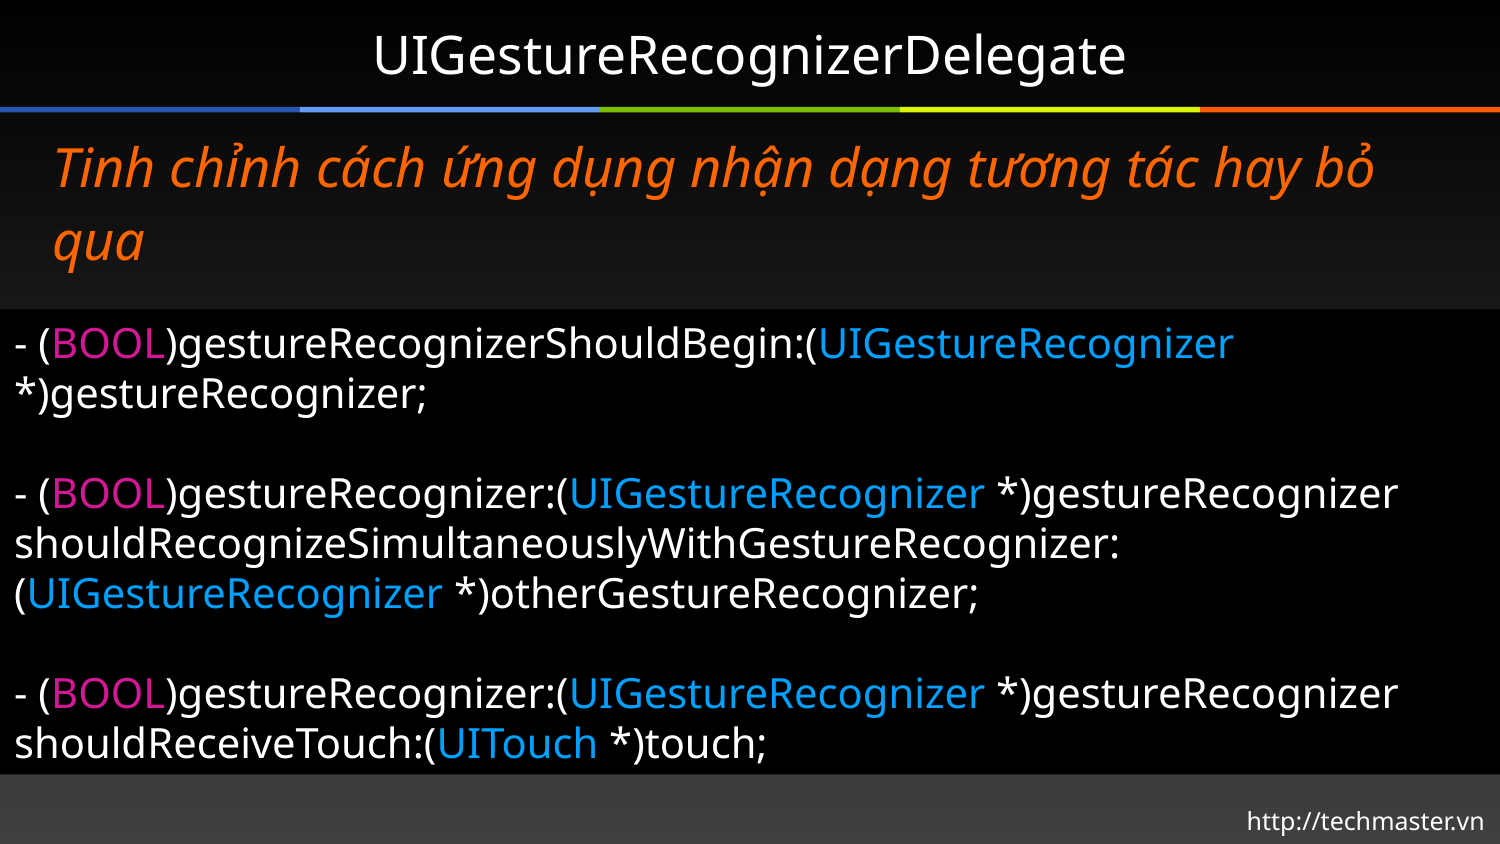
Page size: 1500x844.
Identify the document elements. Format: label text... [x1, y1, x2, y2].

title UIGestureRecognizerDelegate [37, 9, 1463, 98]
list Tinh chỉnh cách ứng dụng nhận dạng tương tác hay bỏ qua [37, 121, 1463, 285]
text_box - (BOOL)gestureRecognizerShouldBegin:(UIGestureRecognizer *)gestureRecognizer; - (BOOL)gestureRecognizer:(UIGestureRecognizer *)gestureRecognizer shouldRecognizeSimultaneouslyWithGestureRecognizer:(UIGestureRecognizer *)otherGestureRecognizer; - (BOOL)gestureRecognizer:(UIGestureRecognizer *)gestureRecognizer shouldReceiveTouch:(UITouch *)touch; [0, 309, 1500, 775]
